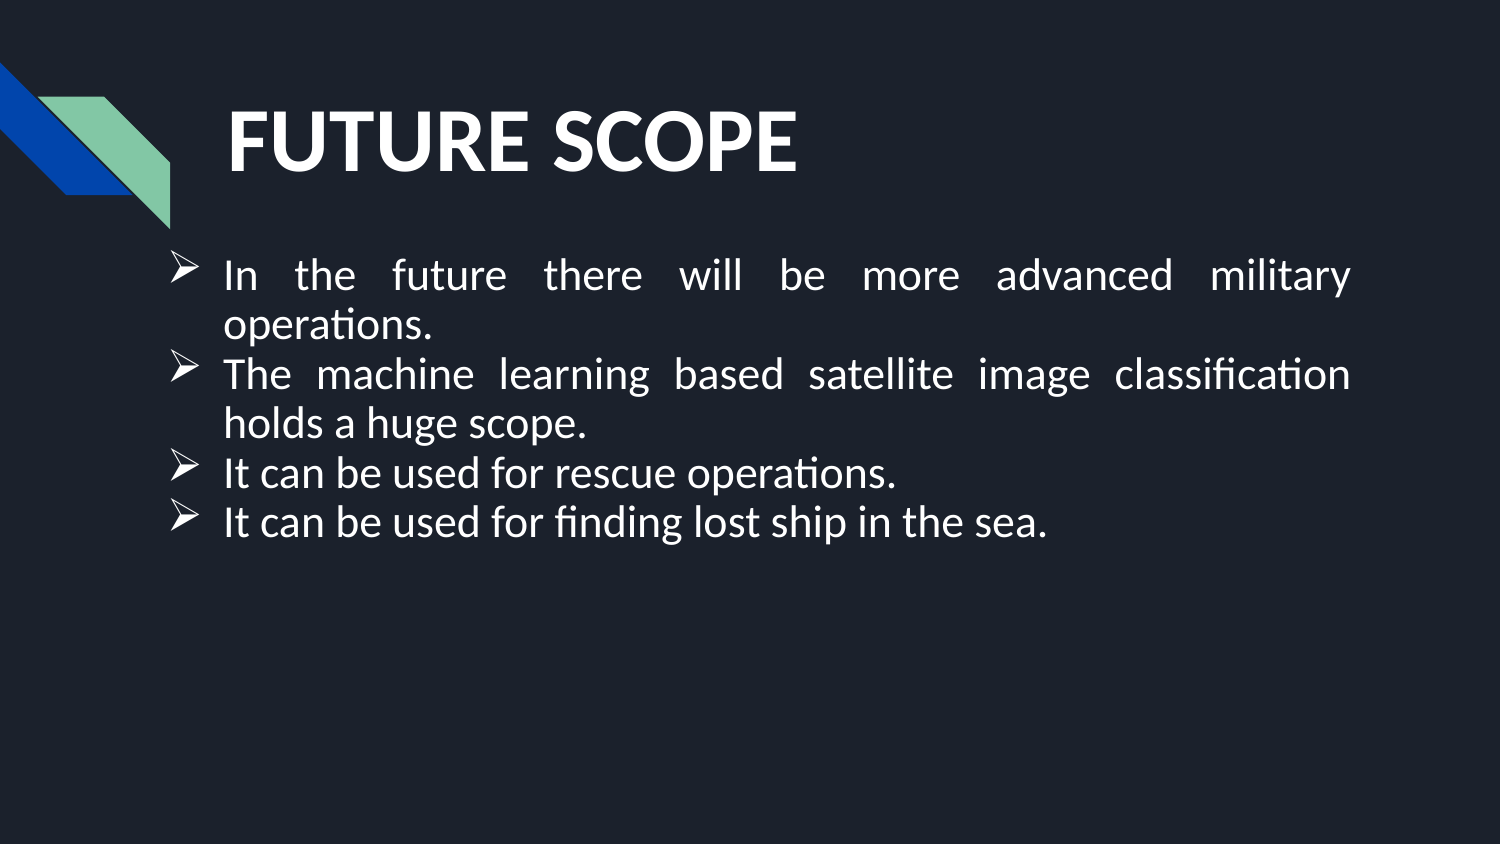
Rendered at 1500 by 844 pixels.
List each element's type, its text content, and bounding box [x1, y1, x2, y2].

title FUTURE SCOPE [212, 64, 1368, 215]
list In the future there will be more advanced military operations. The machine learning based satellite image classification holds a huge scope. It can be used for rescue operations. It can be used for finding lost ship in the sea. [151, 235, 1368, 735]
